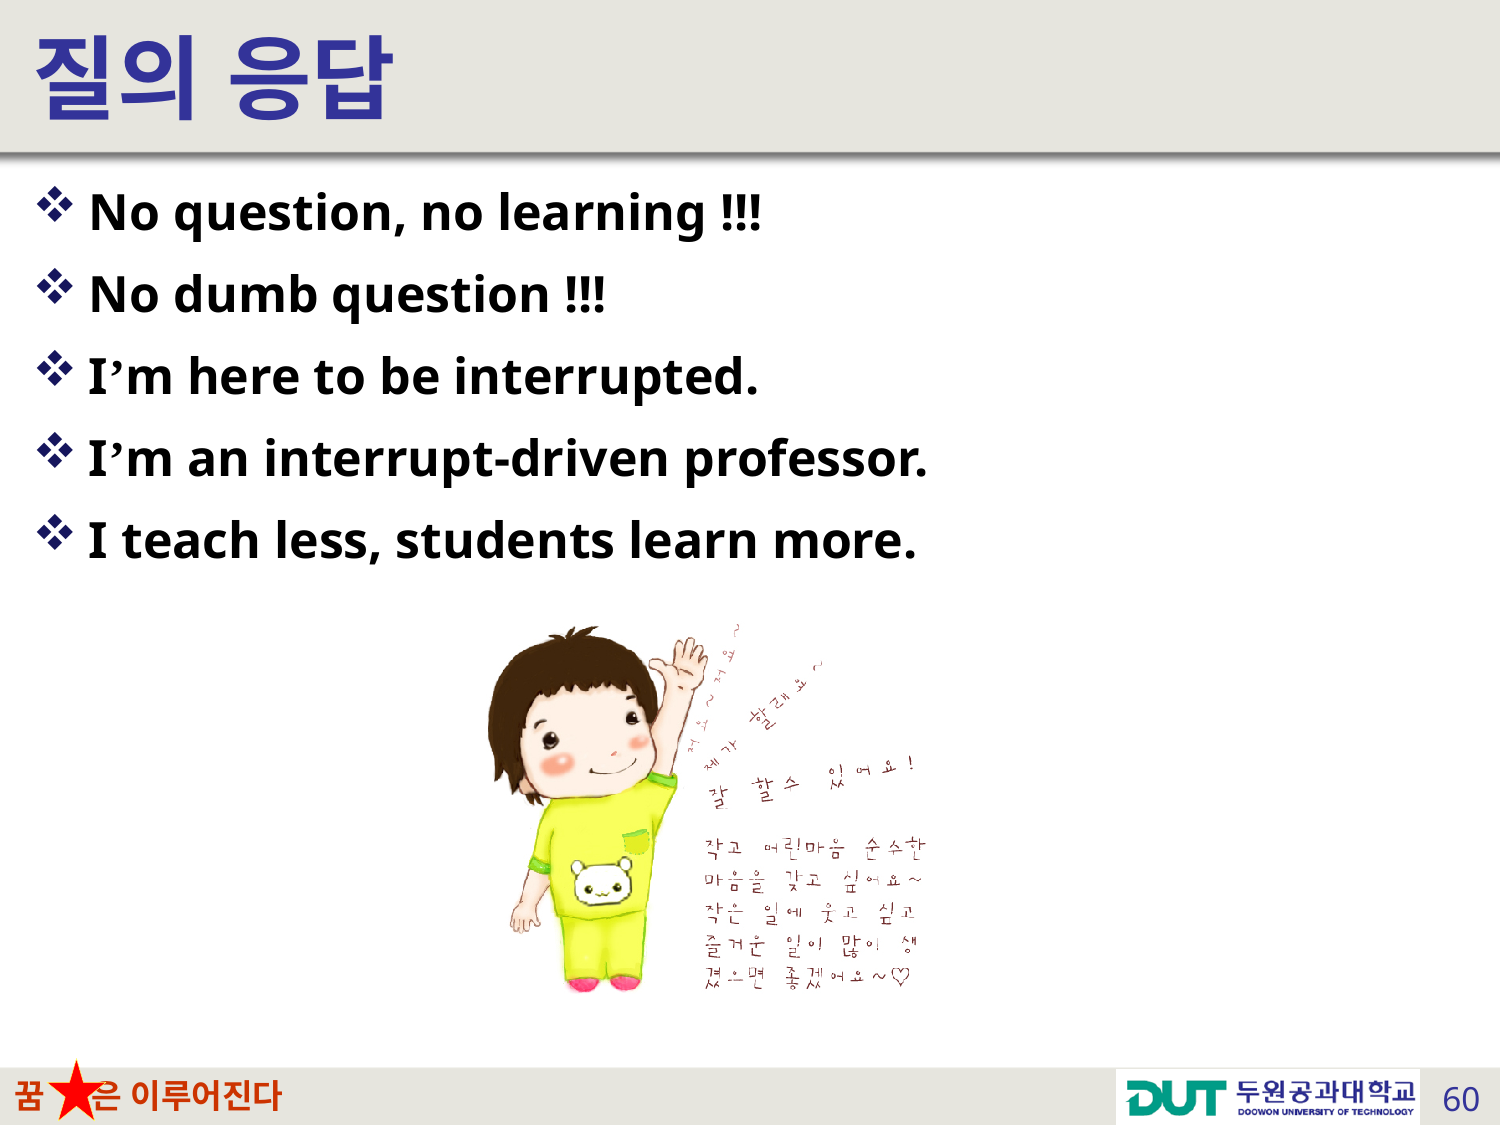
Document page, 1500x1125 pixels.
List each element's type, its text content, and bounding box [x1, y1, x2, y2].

list No question, no learning !!! No dumb question !!! I’m here to be interrupted. I’m an interrupt-driven professor. I teach less, students learn more. [17, 160, 1487, 1067]
picture [0, 0, 1500, 173]
picture [0, 1066, 1500, 1125]
title 질의 응답 [17, 8, 1483, 142]
picture [480, 609, 933, 1009]
picture [100, 1085, 113, 1090]
